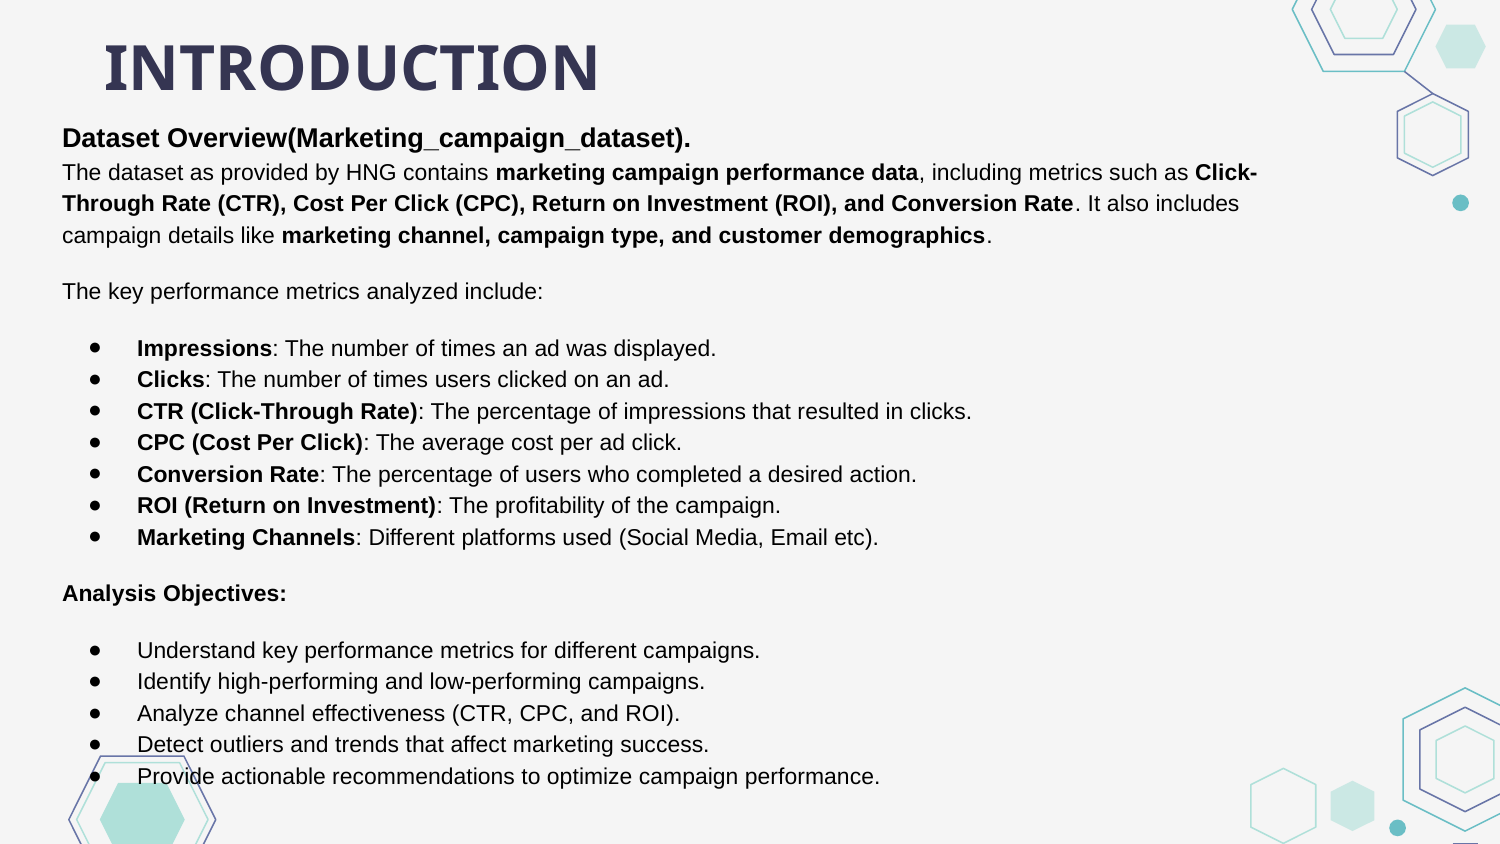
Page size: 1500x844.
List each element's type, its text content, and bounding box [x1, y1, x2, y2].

title INTRODUCTION [89, 13, 1354, 107]
list Dataset Overview(Marketing_campaign_dataset). The dataset as provided by HNG contains marketing campaign performance data, including metrics such as Click-Through Rate (CTR), Cost Per Click (CPC), Return on Investment (ROI), and Conversion Rate. It also includes campaign details like marketing channel, campaign type, and customer demographics. The key performance metrics analyzed include: Impressions: The number of times an ad was displayed. Clicks: The number of times users clicked on an ad. CTR (Click-Through Rate): The percentage of impressions that resulted in clicks. CPC (Cost Per Click): The average cost per ad click. Conversion Rate: The percentage of users who completed a desired action. ROI (Return on Investment): The profitability of the campaign. Marketing Channels: Different platforms used (Social Media, Email etc). Analysis Objectives: Understand key performance metrics for different campaigns. Identify high-performing and low-performing campaigns. Analyze channel effectiveness (CTR, CPC, and ROI). Detect outliers and trends that affect marketing success. Provide actionable recommendations to optimize campaign performance. [47, 100, 1311, 632]
